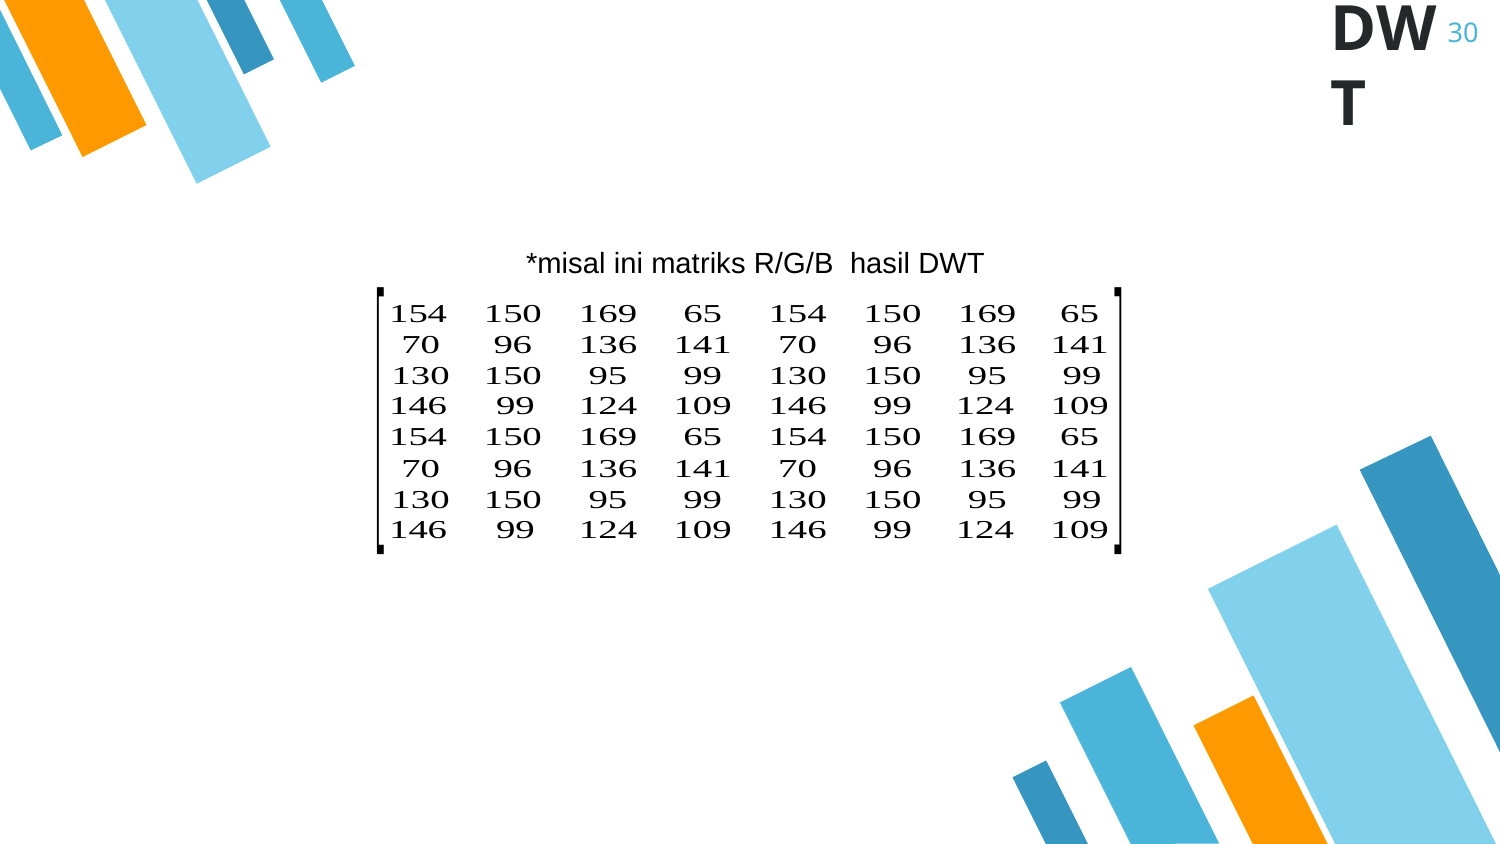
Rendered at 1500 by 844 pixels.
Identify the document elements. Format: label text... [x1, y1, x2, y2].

title DWT [1315, 40, 1472, 153]
text_box *misal ini matriks R/G/B hasil DWT [511, 236, 1013, 287]
slide_number 30 [1403, 0, 1494, 65]
